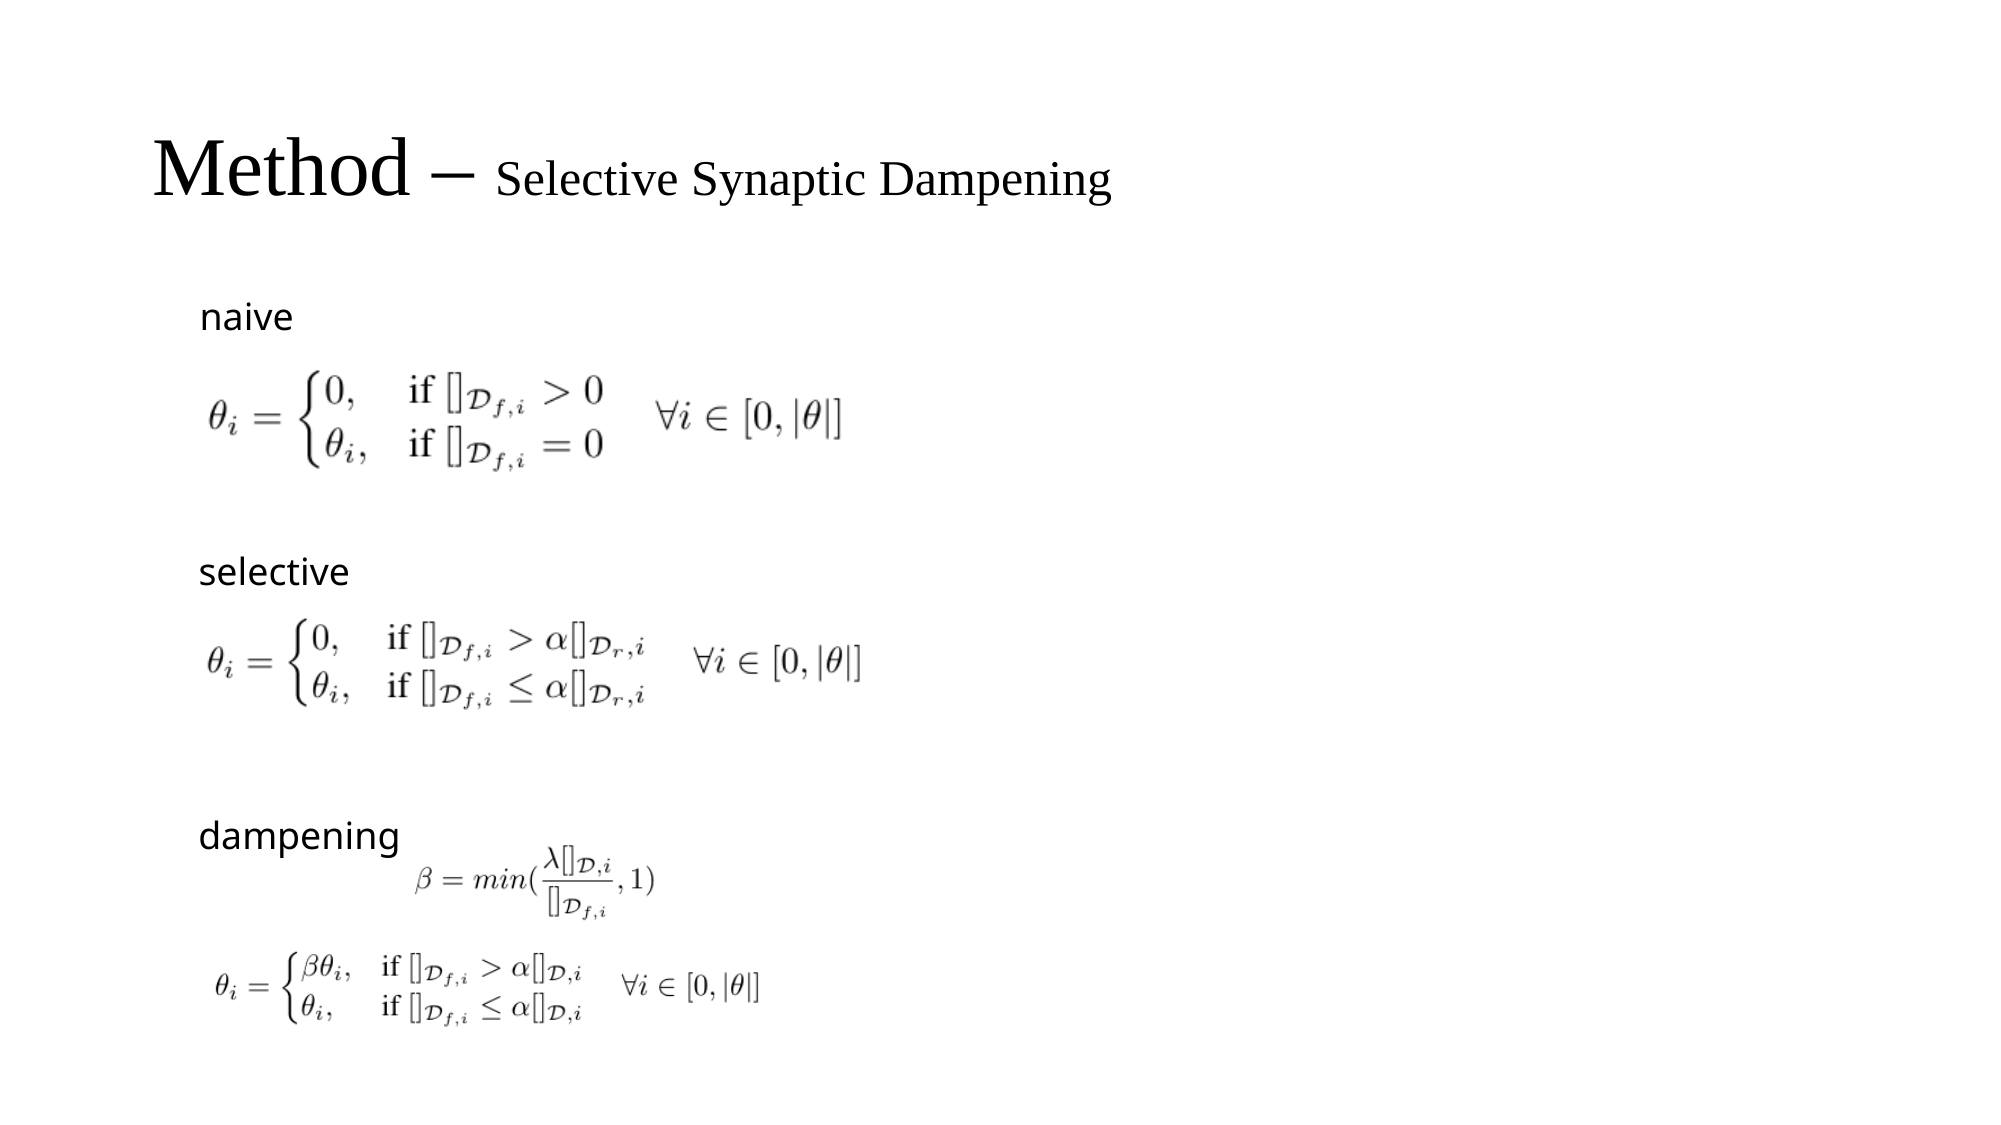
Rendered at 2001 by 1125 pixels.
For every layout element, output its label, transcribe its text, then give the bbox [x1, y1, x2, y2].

text_box naive [184, 285, 309, 346]
picture [170, 354, 911, 495]
title Method – Selective Synaptic Dampening [137, 59, 1863, 278]
picture [170, 834, 830, 1029]
text_box dampening [183, 804, 416, 834]
picture [170, 600, 891, 729]
text_box selective [183, 540, 366, 600]
